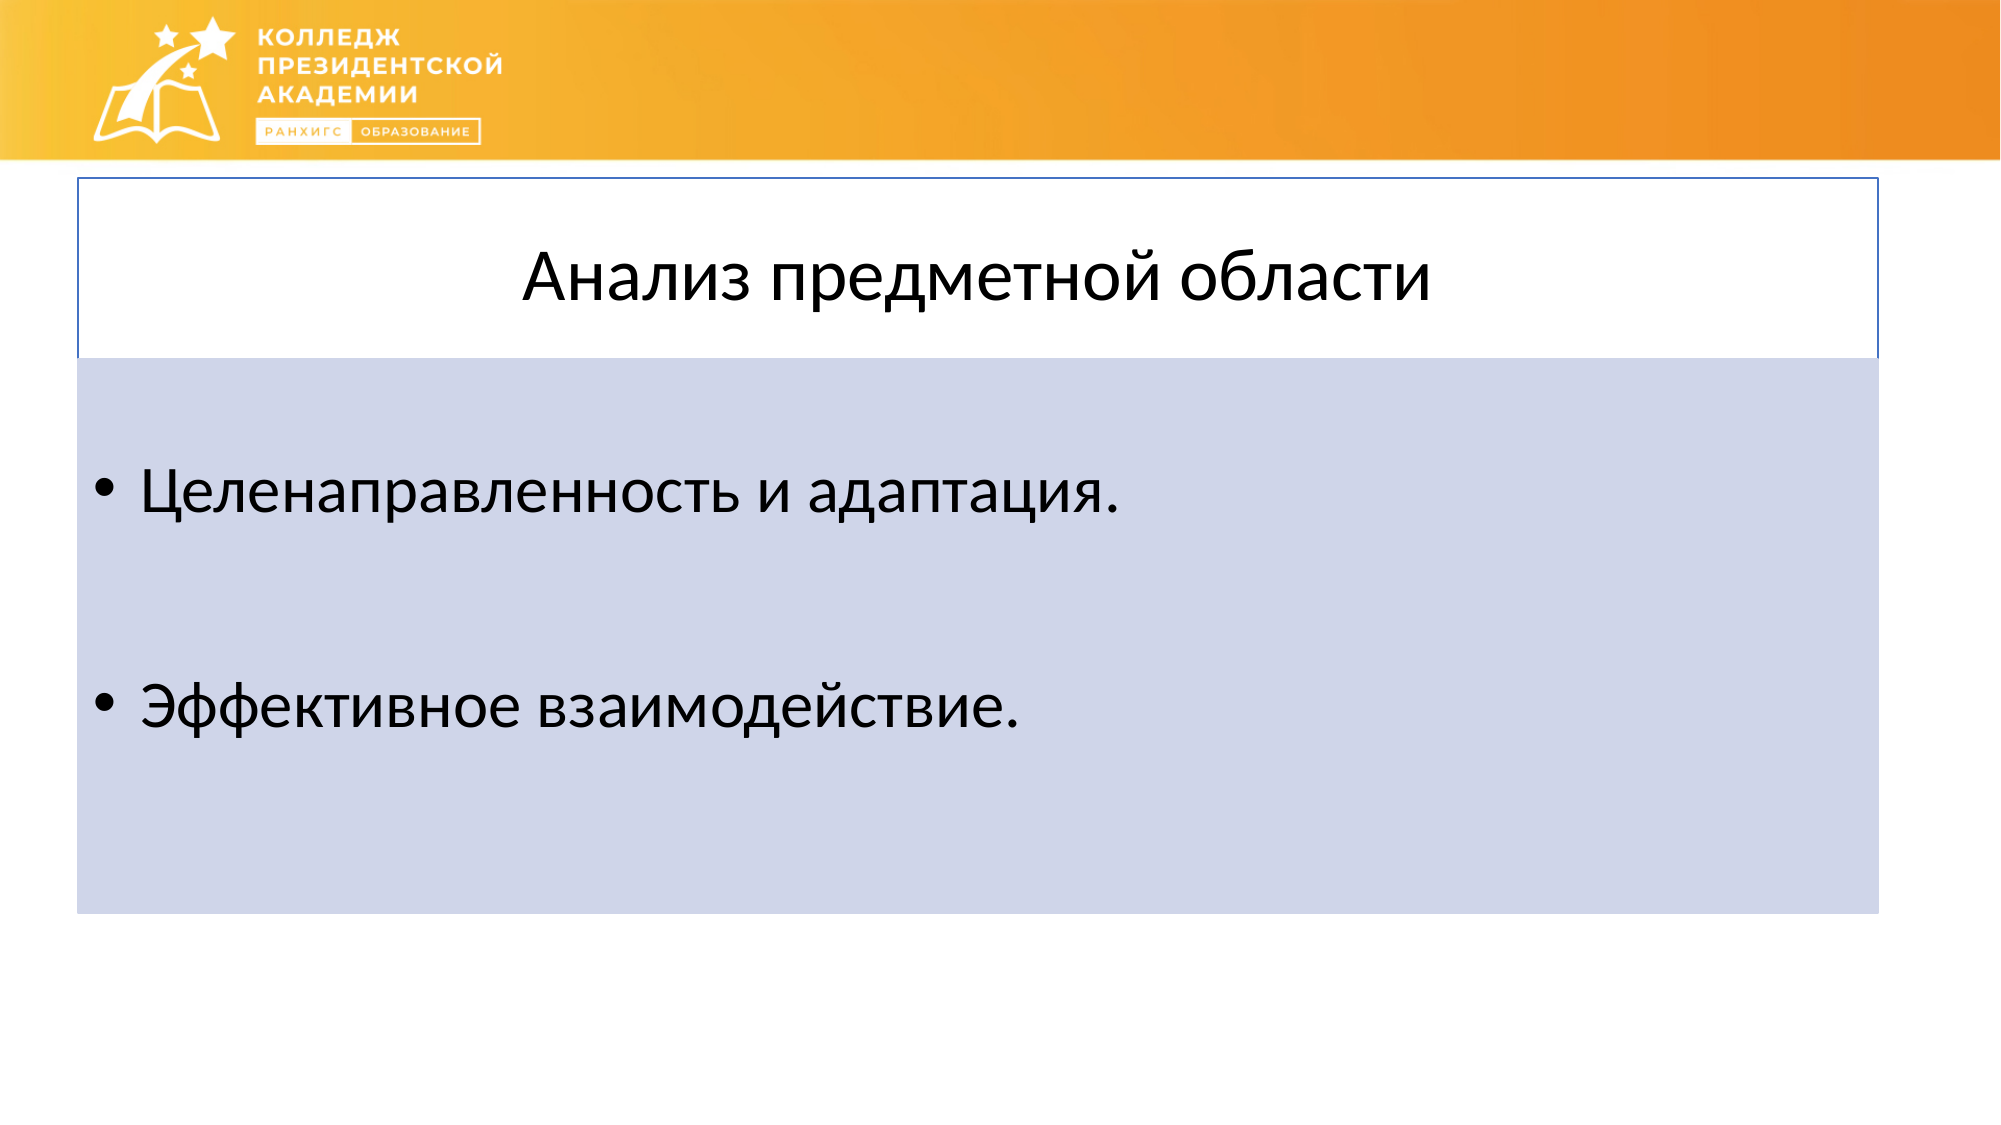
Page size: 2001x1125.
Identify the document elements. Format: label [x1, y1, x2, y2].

text_box [77, 178, 1878, 914]
picture [0, 0, 2001, 1125]
